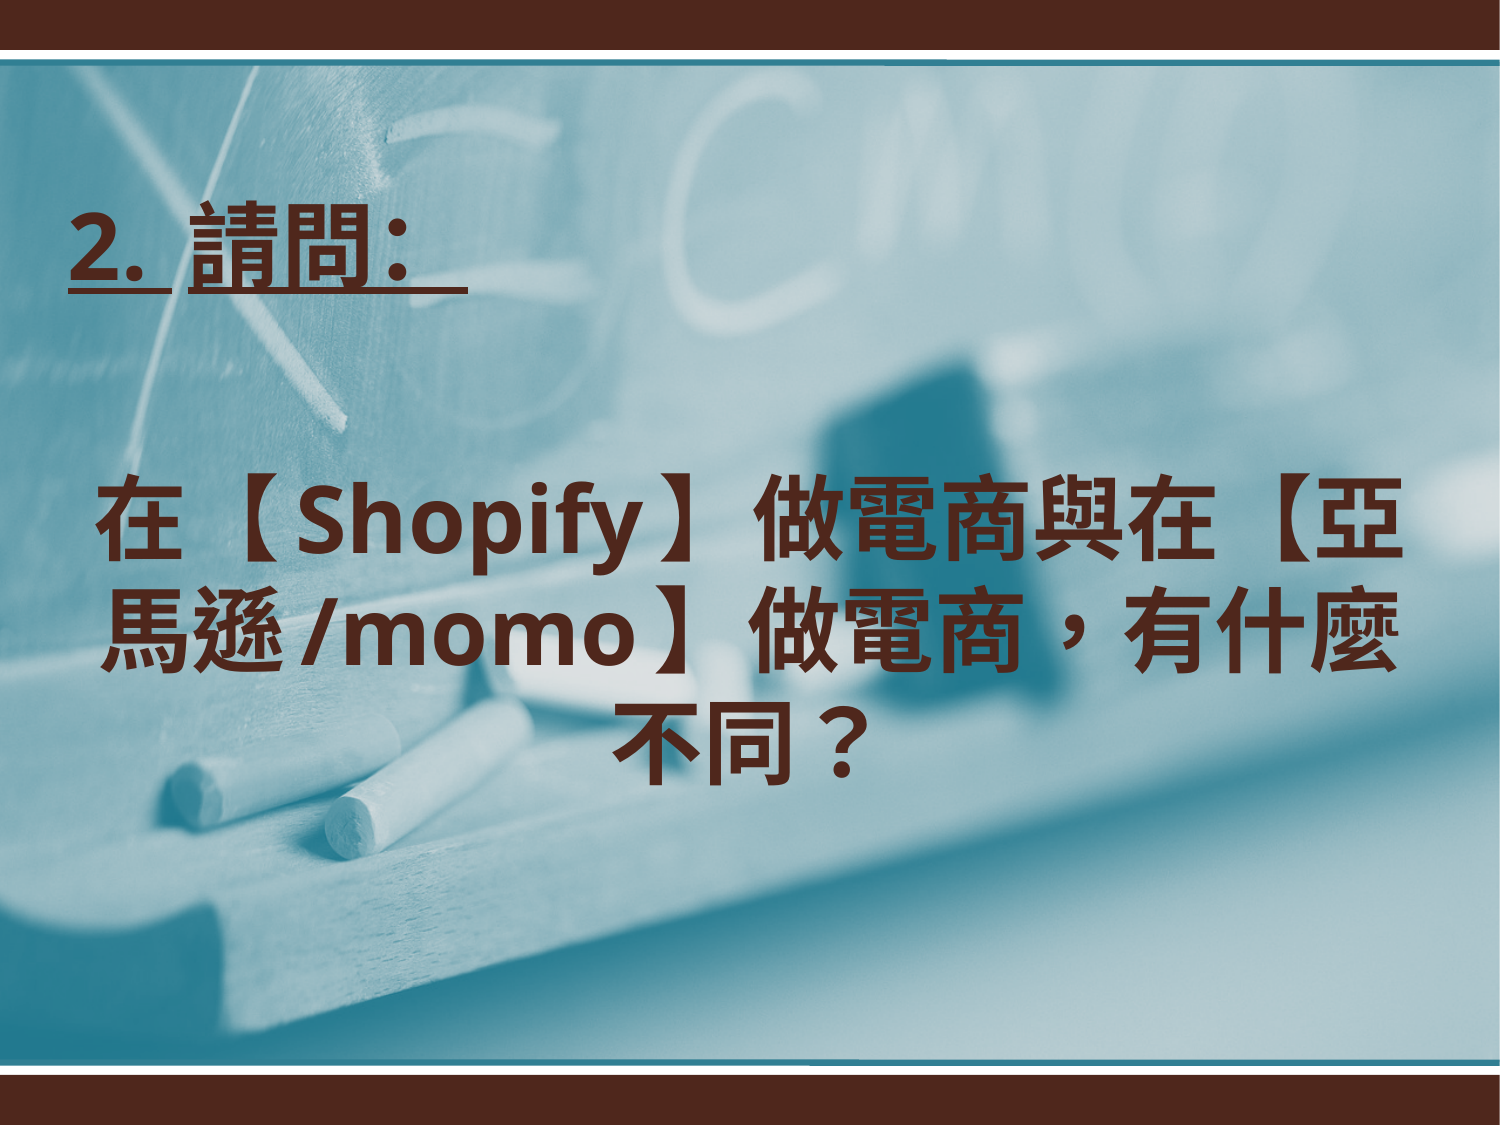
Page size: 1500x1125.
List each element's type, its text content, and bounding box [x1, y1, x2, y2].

subtitle 2. 請問： 在【Shopify】做電商與在【亞馬遜/momo】做電商，有什麼不同？ [53, 173, 1447, 804]
